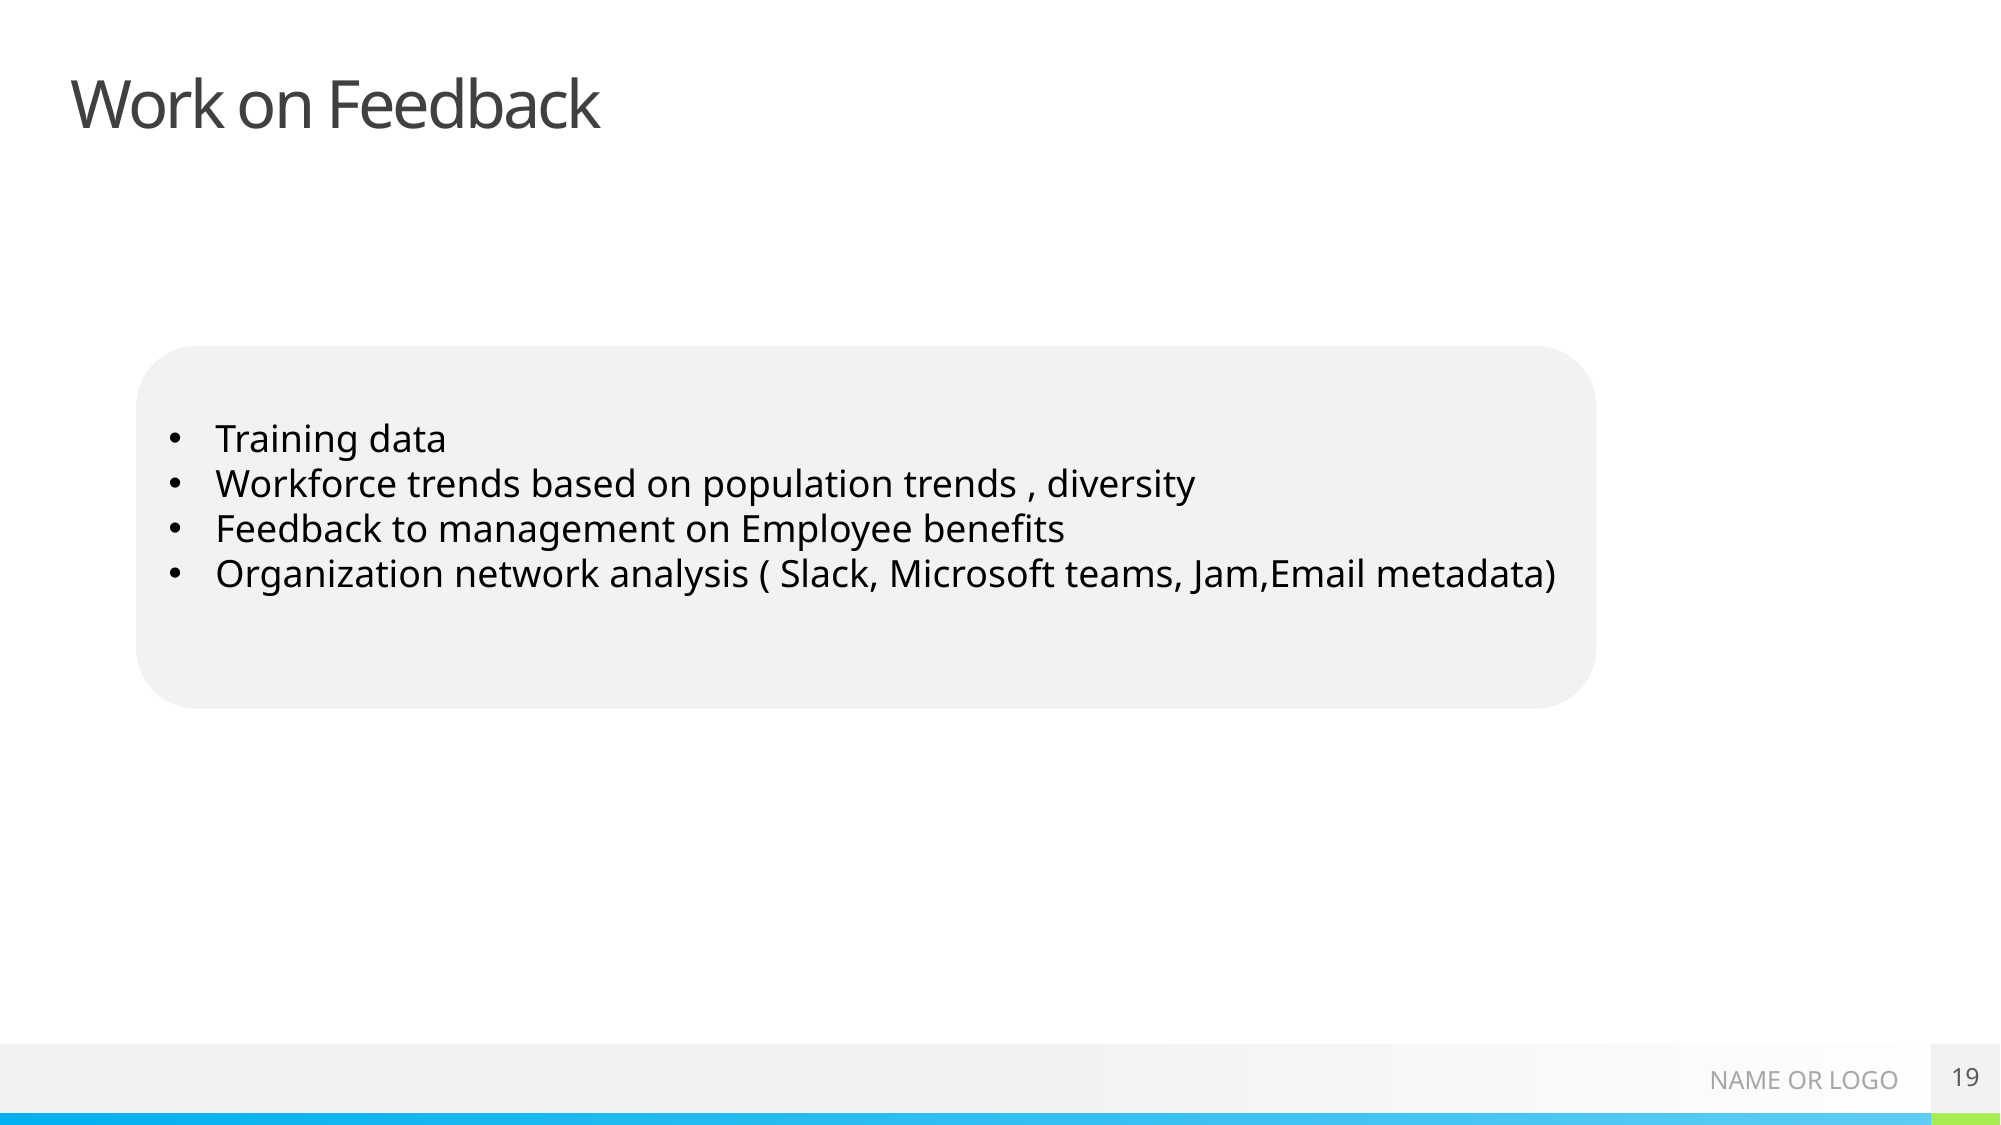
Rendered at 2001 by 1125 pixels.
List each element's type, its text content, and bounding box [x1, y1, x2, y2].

slide_number 19 [1931, 1044, 2000, 1114]
title Work on Feedback [70, 70, 1932, 142]
text_box Training data Workforce trends based on population trends , diversity Feedback to management on Employee benefits Organization network analysis ( Slack, Microsoft teams, Jam,Email metadata) [135, 344, 1598, 710]
